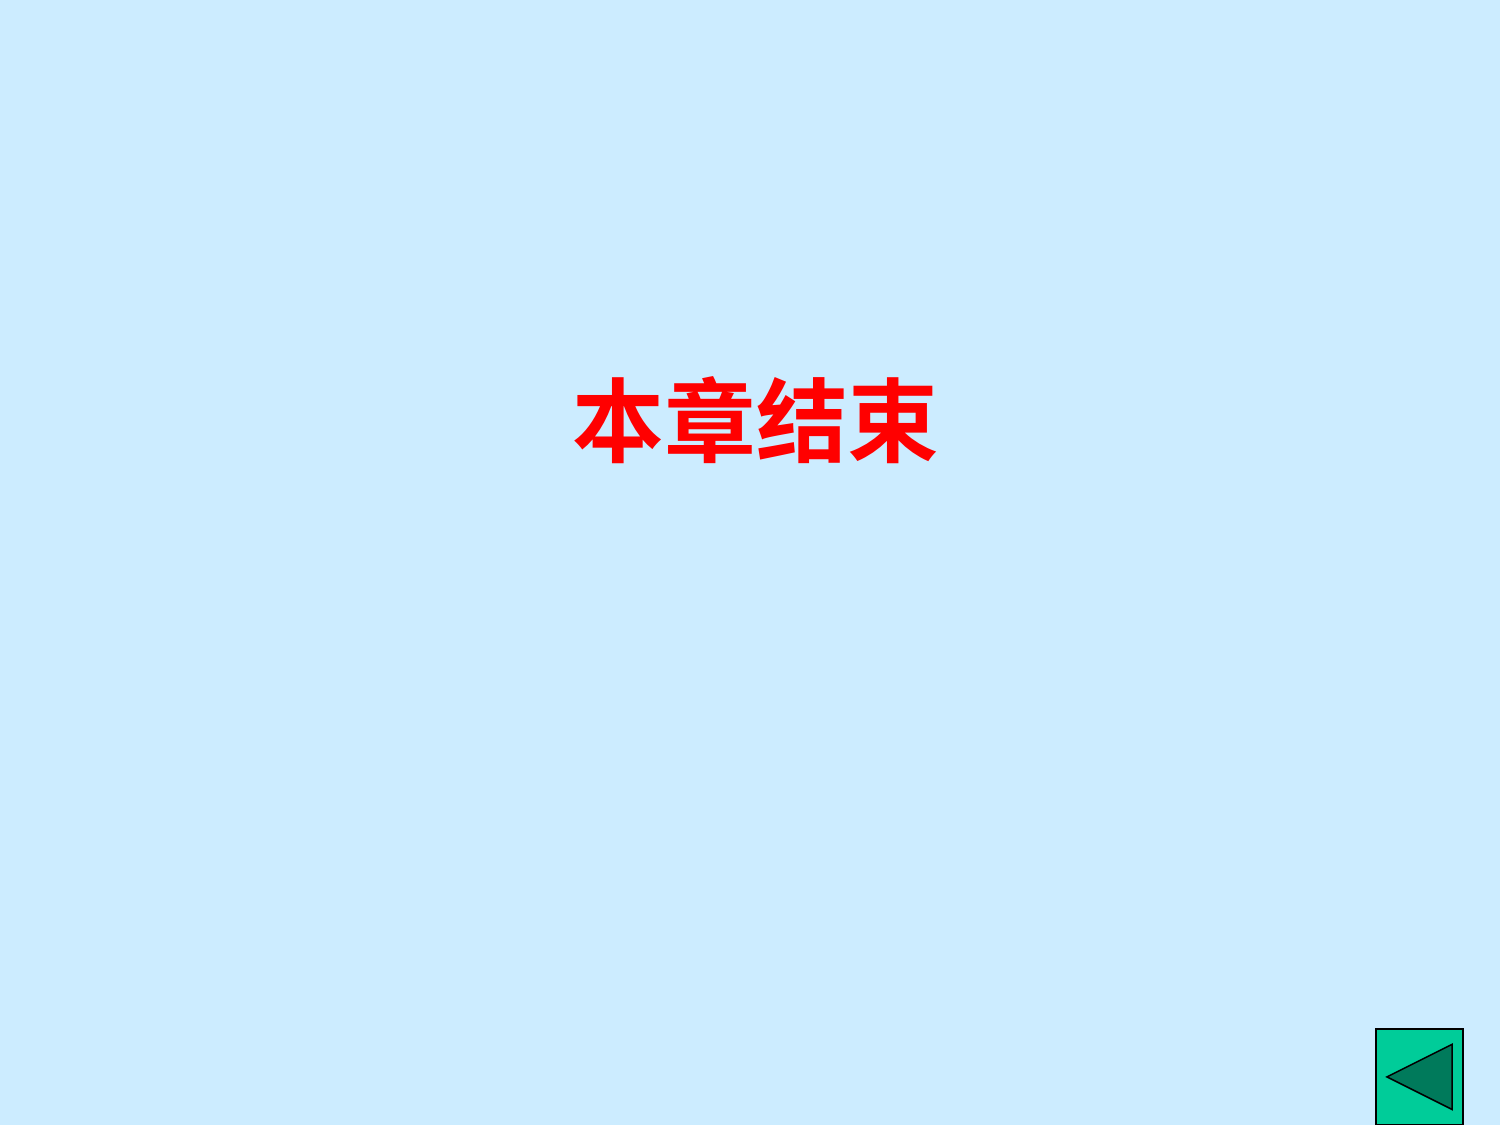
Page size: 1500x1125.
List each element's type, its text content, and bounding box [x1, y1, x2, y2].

title 本章结束 [474, 349, 1038, 488]
text_box [1376, 1028, 1464, 1125]
